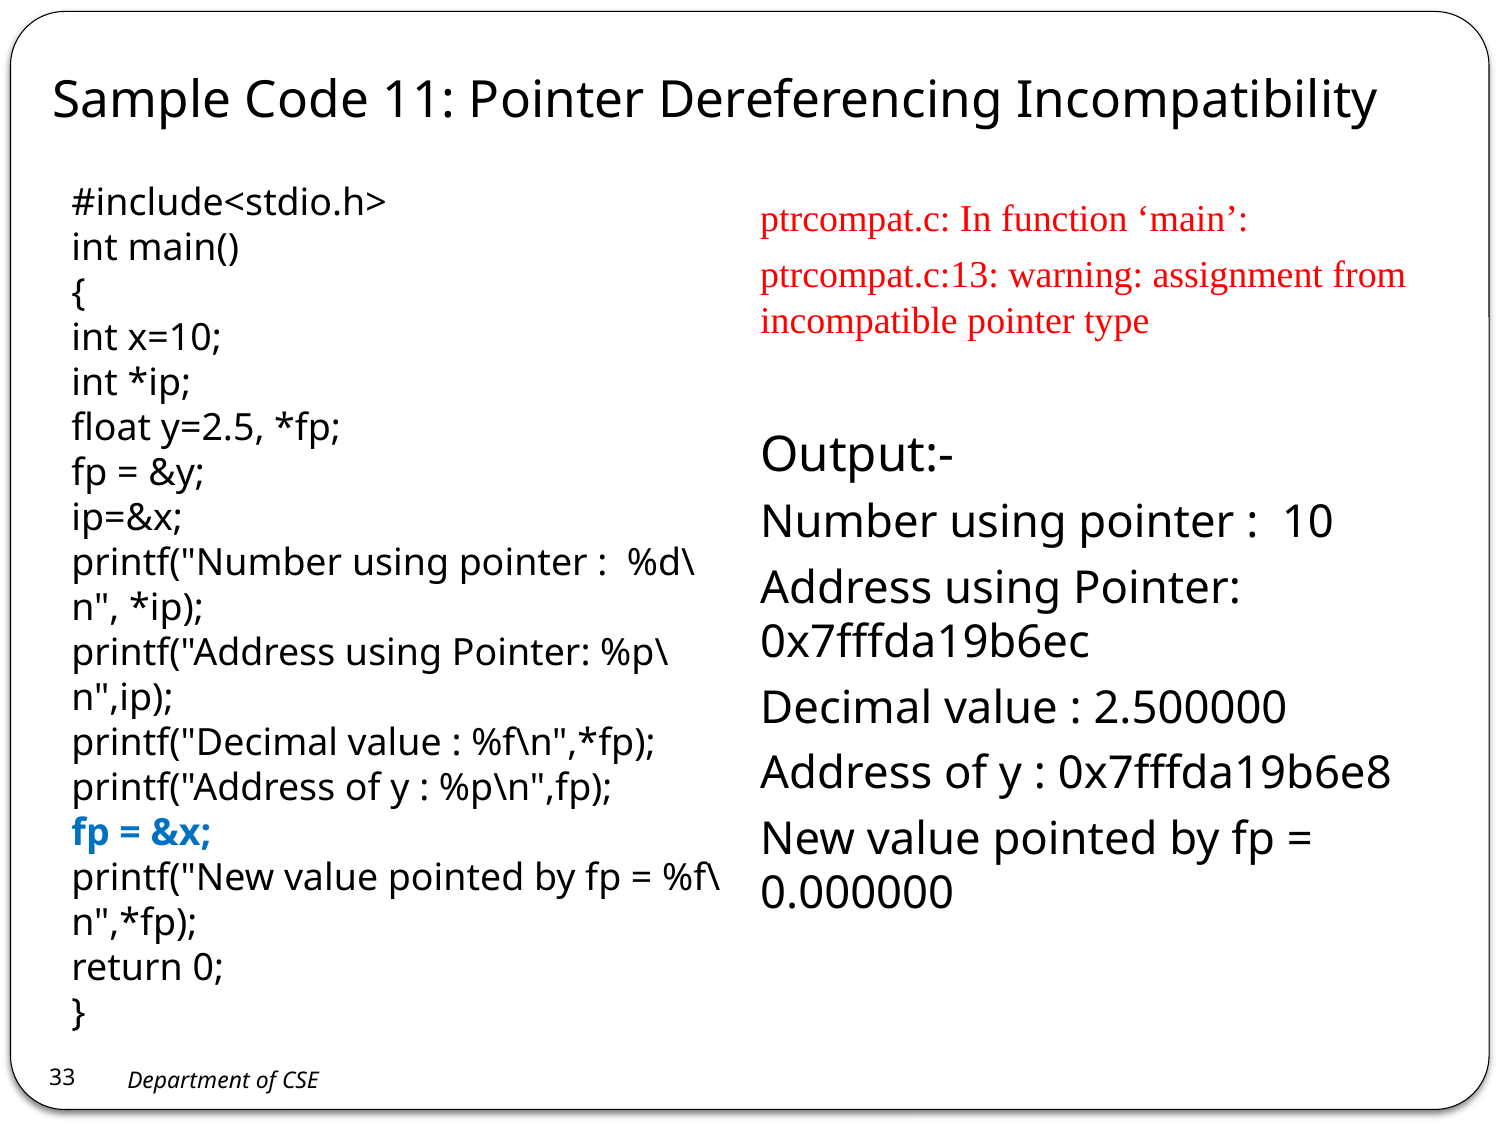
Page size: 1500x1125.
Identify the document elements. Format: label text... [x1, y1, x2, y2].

slide_number 33 [24, 1050, 100, 1107]
footer Department of CSE [112, 1062, 763, 1100]
title Sample Code 11: Pointer Dereferencing Incompatibility [37, 24, 1463, 143]
list ptrcompat.c: In function ‘main’: ptrcompat.c:13: warning: assignment from incompatible pointer type Output:- Number using pointer : 10 Address using Pointer: 0x7fffda19b6ec Decimal value : 2.500000 Address of y : 0x7fffda19b6e8 New value pointed by fp = 0.000000 [746, 185, 1496, 930]
text_box #include<stdio.h> int main() { int x=10; int *ip; float y=2.5, *fp; fp = &y; ip=&x; printf("Number using pointer : %d\n", *ip); printf("Address using Pointer: %p\n",ip); printf("Decimal value : %f\n",*fp); printf("Address of y : %p\n",fp); fp = &x; printf("New value pointed by fp = %f\n",*fp); return 0; } [56, 170, 746, 1041]
